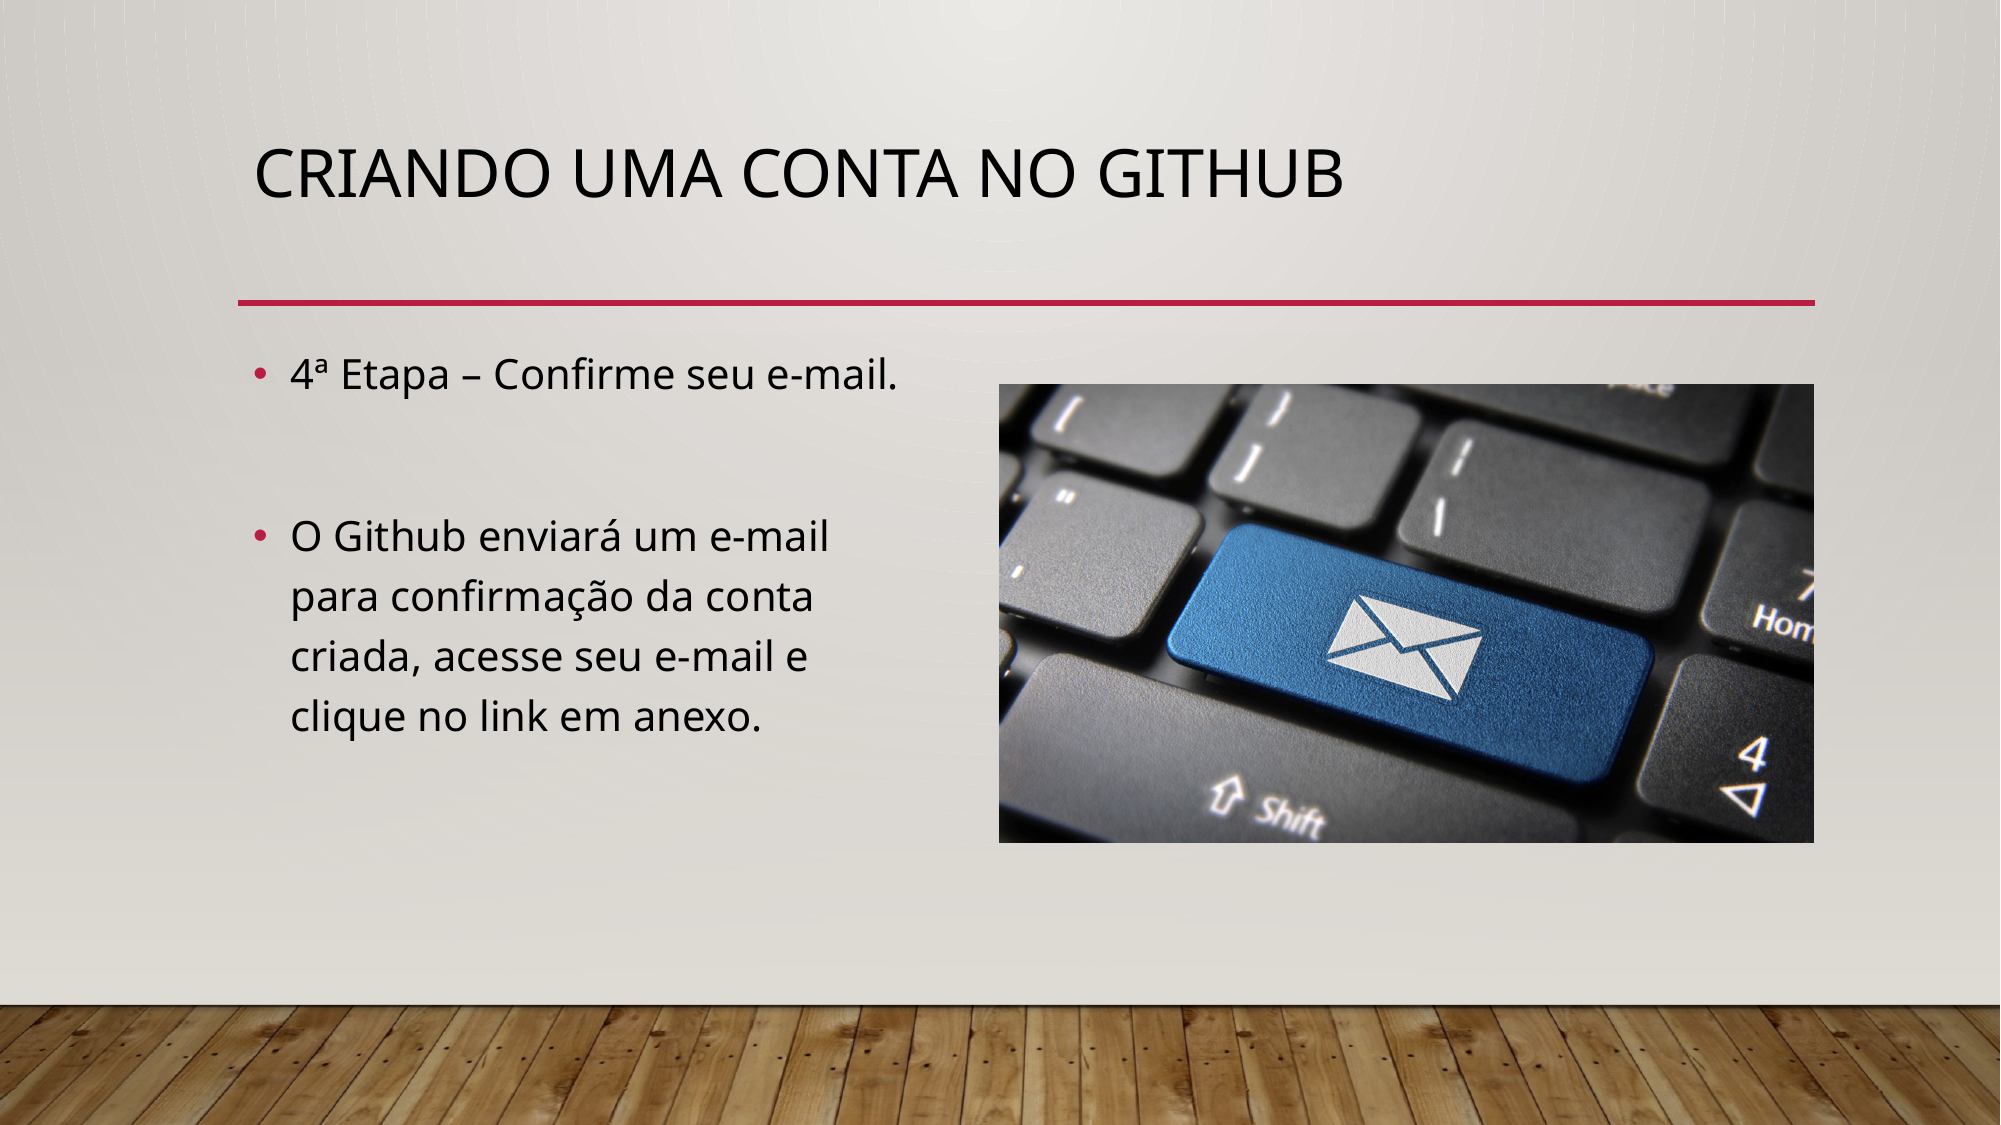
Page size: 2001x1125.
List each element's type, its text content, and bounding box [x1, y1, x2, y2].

list 4ª Etapa – Confirme seu e-mail. O Github enviará um e-mail para confirmação da conta criada, acesse seu e-mail e clique no link em anexo. [238, 330, 921, 897]
title Criando uma conta no github [238, 131, 1814, 305]
picture [999, 384, 1814, 843]
picture [0, 1005, 2000, 1125]
